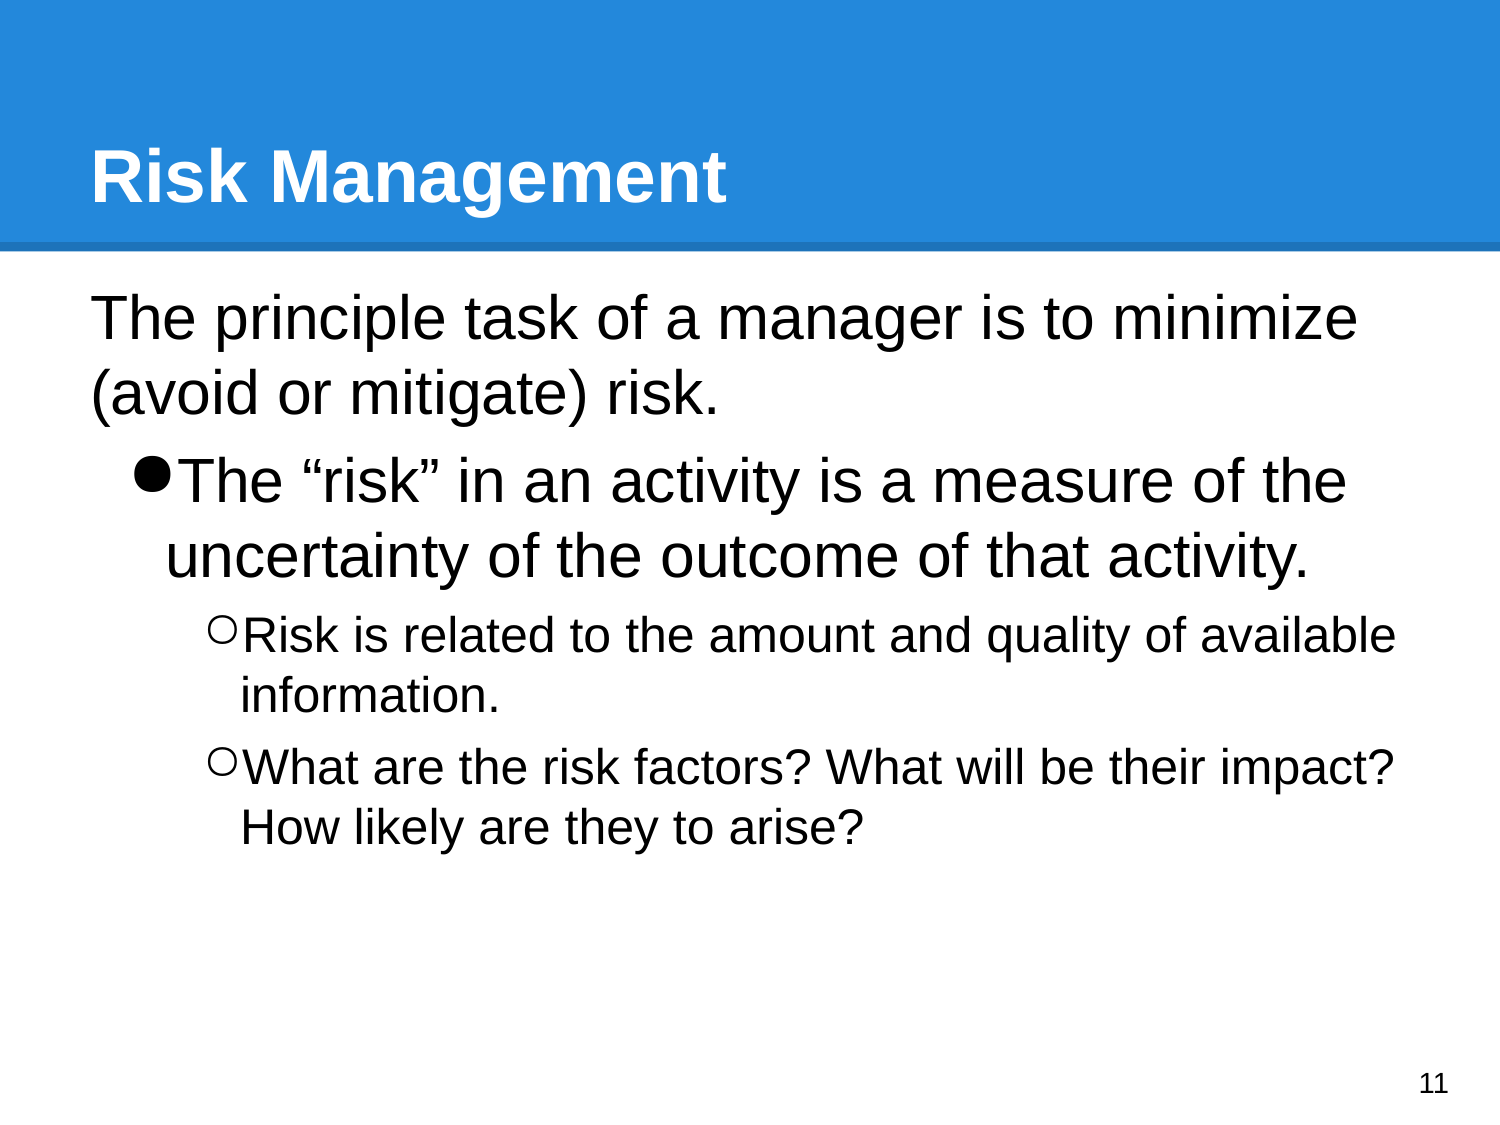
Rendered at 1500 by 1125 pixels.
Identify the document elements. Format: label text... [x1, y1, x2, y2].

list The principle task of a manager is to minimize (avoid or mitigate) risk. The “risk” in an activity is a measure of the uncertainty of the outcome of that activity. Risk is related to the amount and quality of available information. What are the risk factors? What will be their impact? How likely are they to arise? [75, 262, 1425, 1078]
title Risk Management [75, 45, 1425, 233]
slide_number ‹#› [1403, 1038, 1494, 1125]
